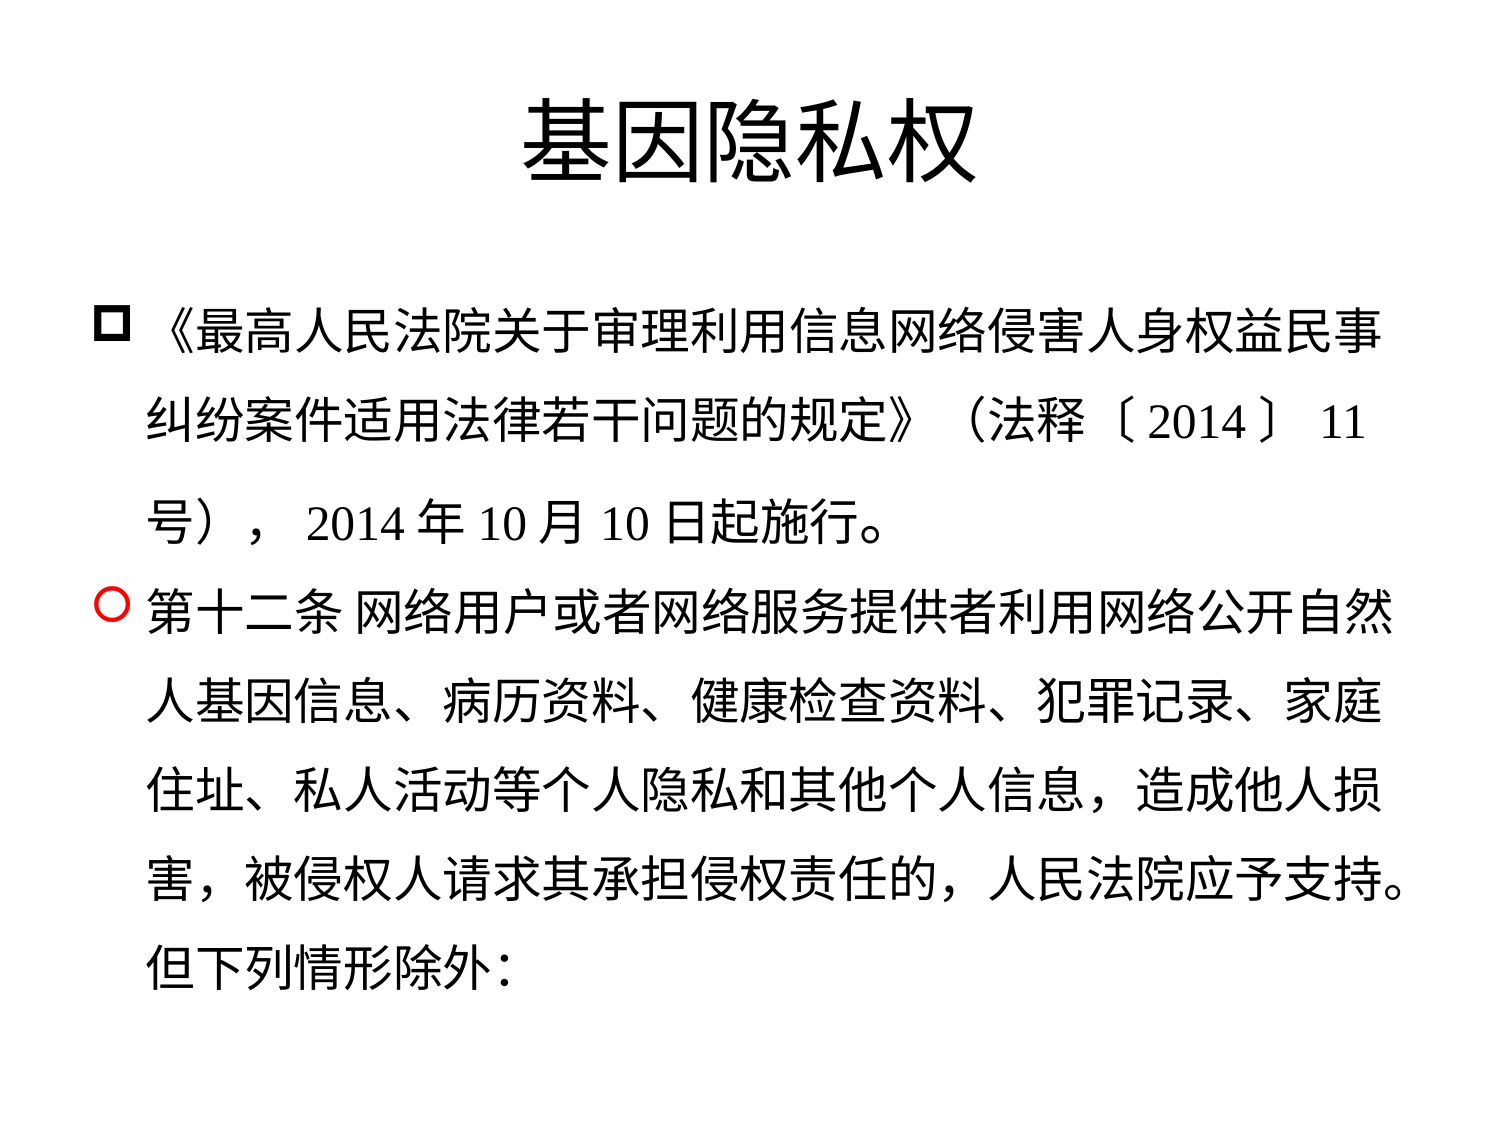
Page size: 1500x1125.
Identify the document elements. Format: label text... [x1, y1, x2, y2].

list 《最高人民法院关于审理利用信息网络侵害人身权益民事纠纷案件适用法律若干问题的规定》（法释〔2014〕11号），2014年10月10日起施行。 第十二条 网络用户或者网络服务提供者利用网络公开自然人基因信息、病历资料、健康检查资料、犯罪记录、家庭住址、私人活动等个人隐私和其他个人信息，造成他人损害，被侵权人请求其承担侵权责任的，人民法院应予支持。但下列情形除外： [75, 262, 1425, 1005]
title 基因隐私权 [75, 45, 1425, 233]
